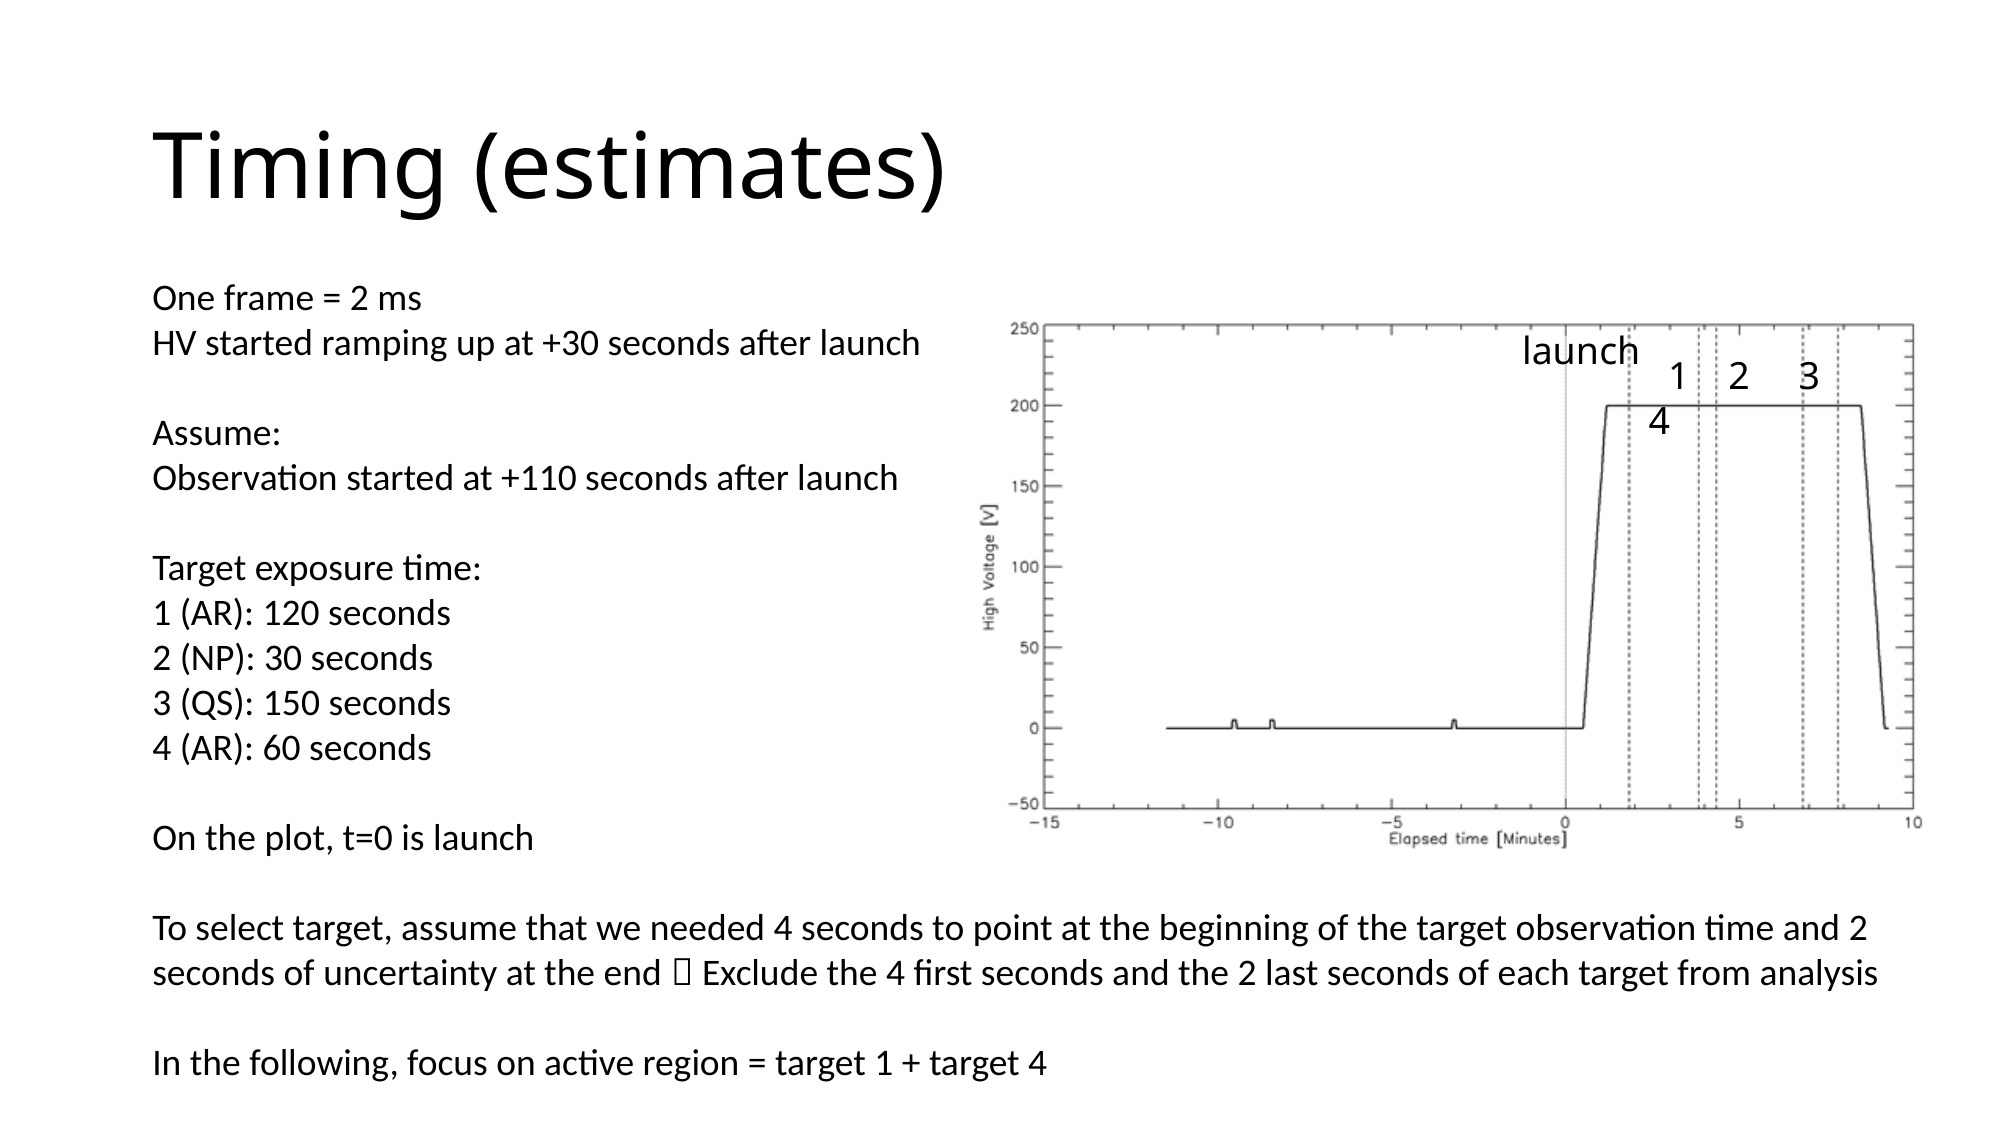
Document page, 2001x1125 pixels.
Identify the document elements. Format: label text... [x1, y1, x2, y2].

picture [963, 308, 1930, 855]
title Timing (estimates) [137, 59, 1863, 265]
text_box One frame = 2 ms HV started ramping up at +30 seconds after launch Assume: Observation started at +110 seconds after launch Target exposure time: 1 (AR): 120 seconds 2 (NP): 30 seconds 3 (QS): 150 seconds 4 (AR): 60 seconds On the plot, t=0 is launch To select target, assume that we needed 4 seconds to point at the beginning of the target observation time and 2 seconds of uncertainty at the end  Exclude the 4 first seconds and the 2 last seconds of each target from analysis In the following, focus on active region = target 1 + target 4 [137, 265, 1966, 1091]
